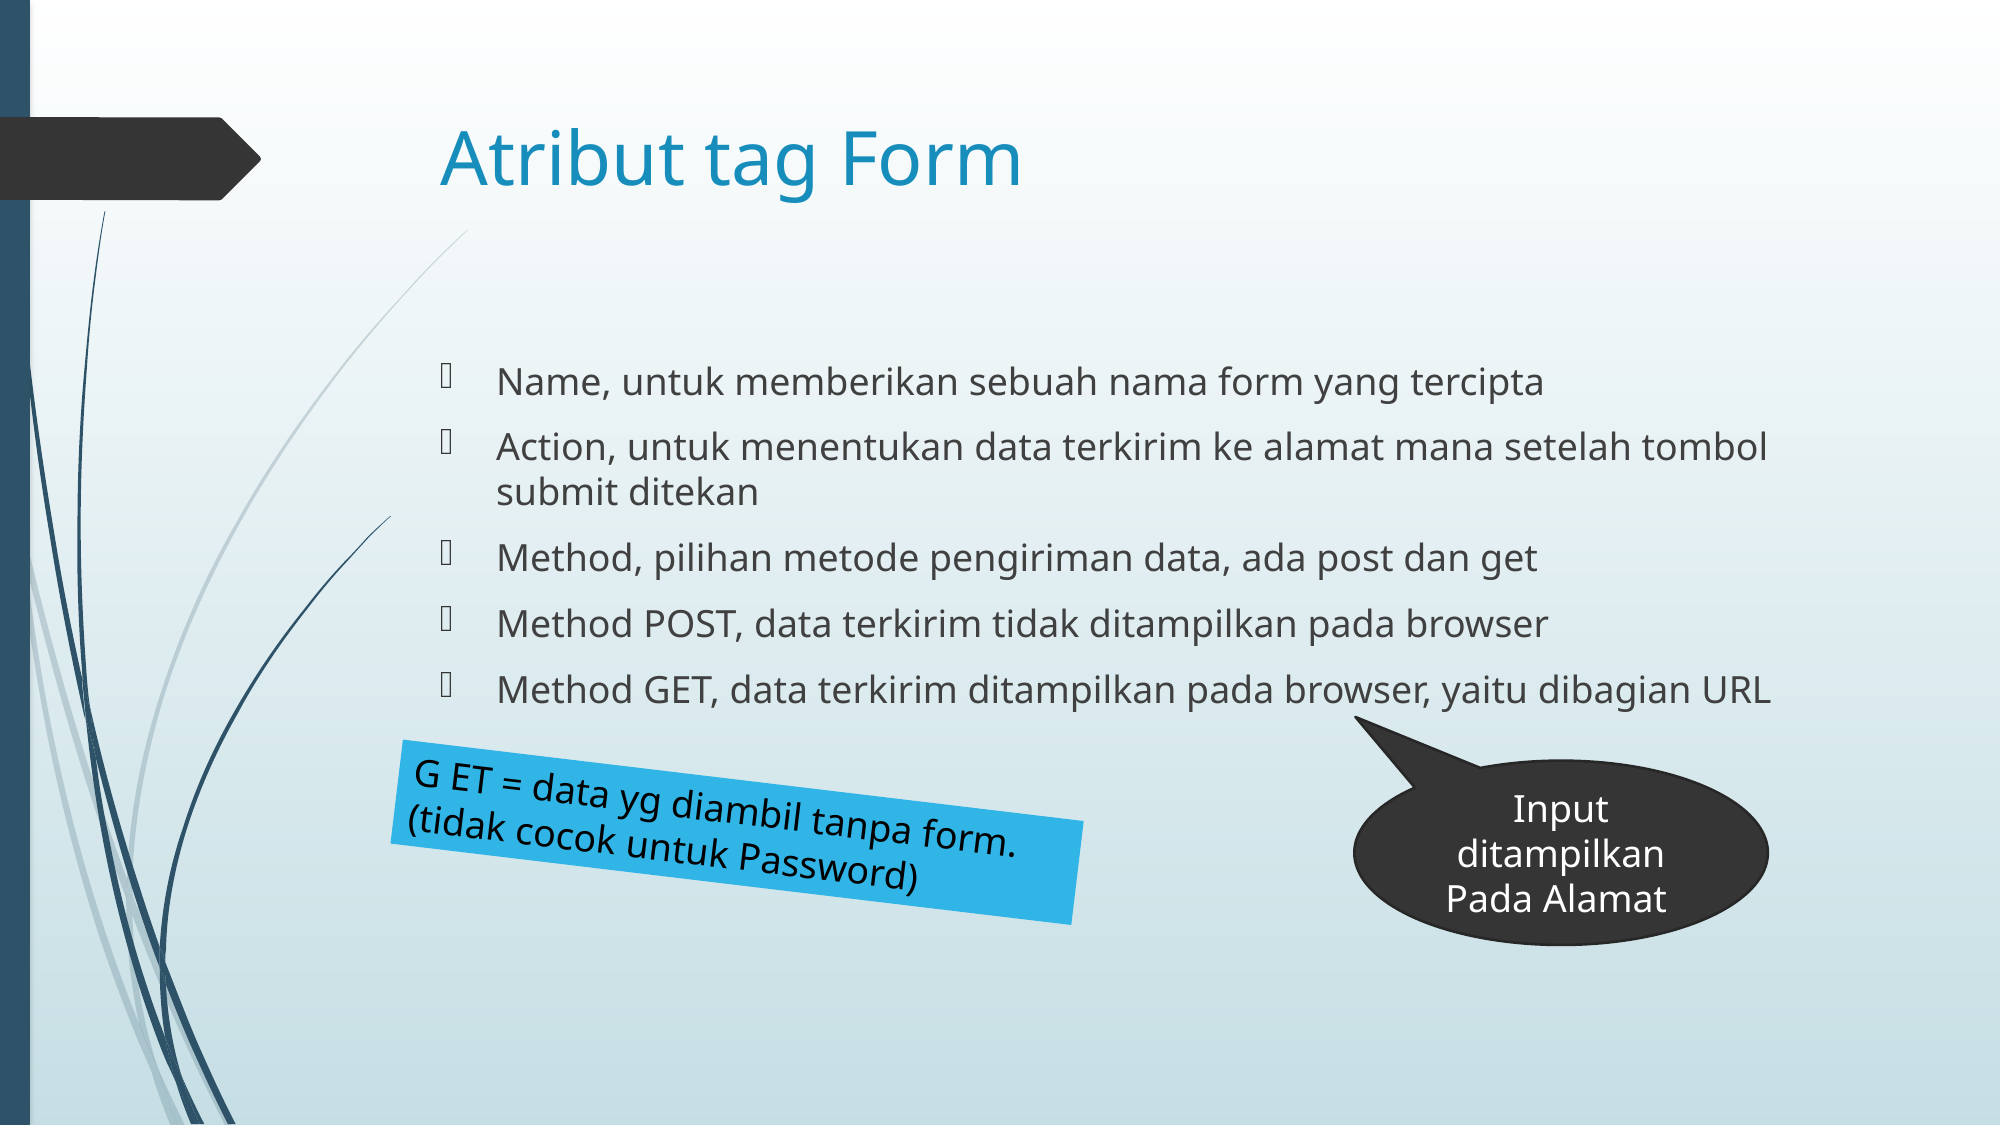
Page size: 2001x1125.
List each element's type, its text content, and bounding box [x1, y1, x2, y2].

title Atribut tag Form [425, 102, 1888, 313]
list Name, untuk memberikan sebuah nama form yang tercipta Action, untuk menentukan data terkirim ke alamat mana setelah tombol submit ditekan Method, pilihan metode pengiriman data, ada post dan get Method POST, data terkirim tidak ditampilkan pada browser Method GET, data terkirim ditampilkan pada browser, yaitu dibagian URL [424, 350, 1888, 970]
text_box G ET = data yg diambil tanpa form. (tidak cocok untuk Password) [390, 739, 1084, 925]
text_box Input ditampilkan Pada Alamat [1353, 715, 1770, 947]
